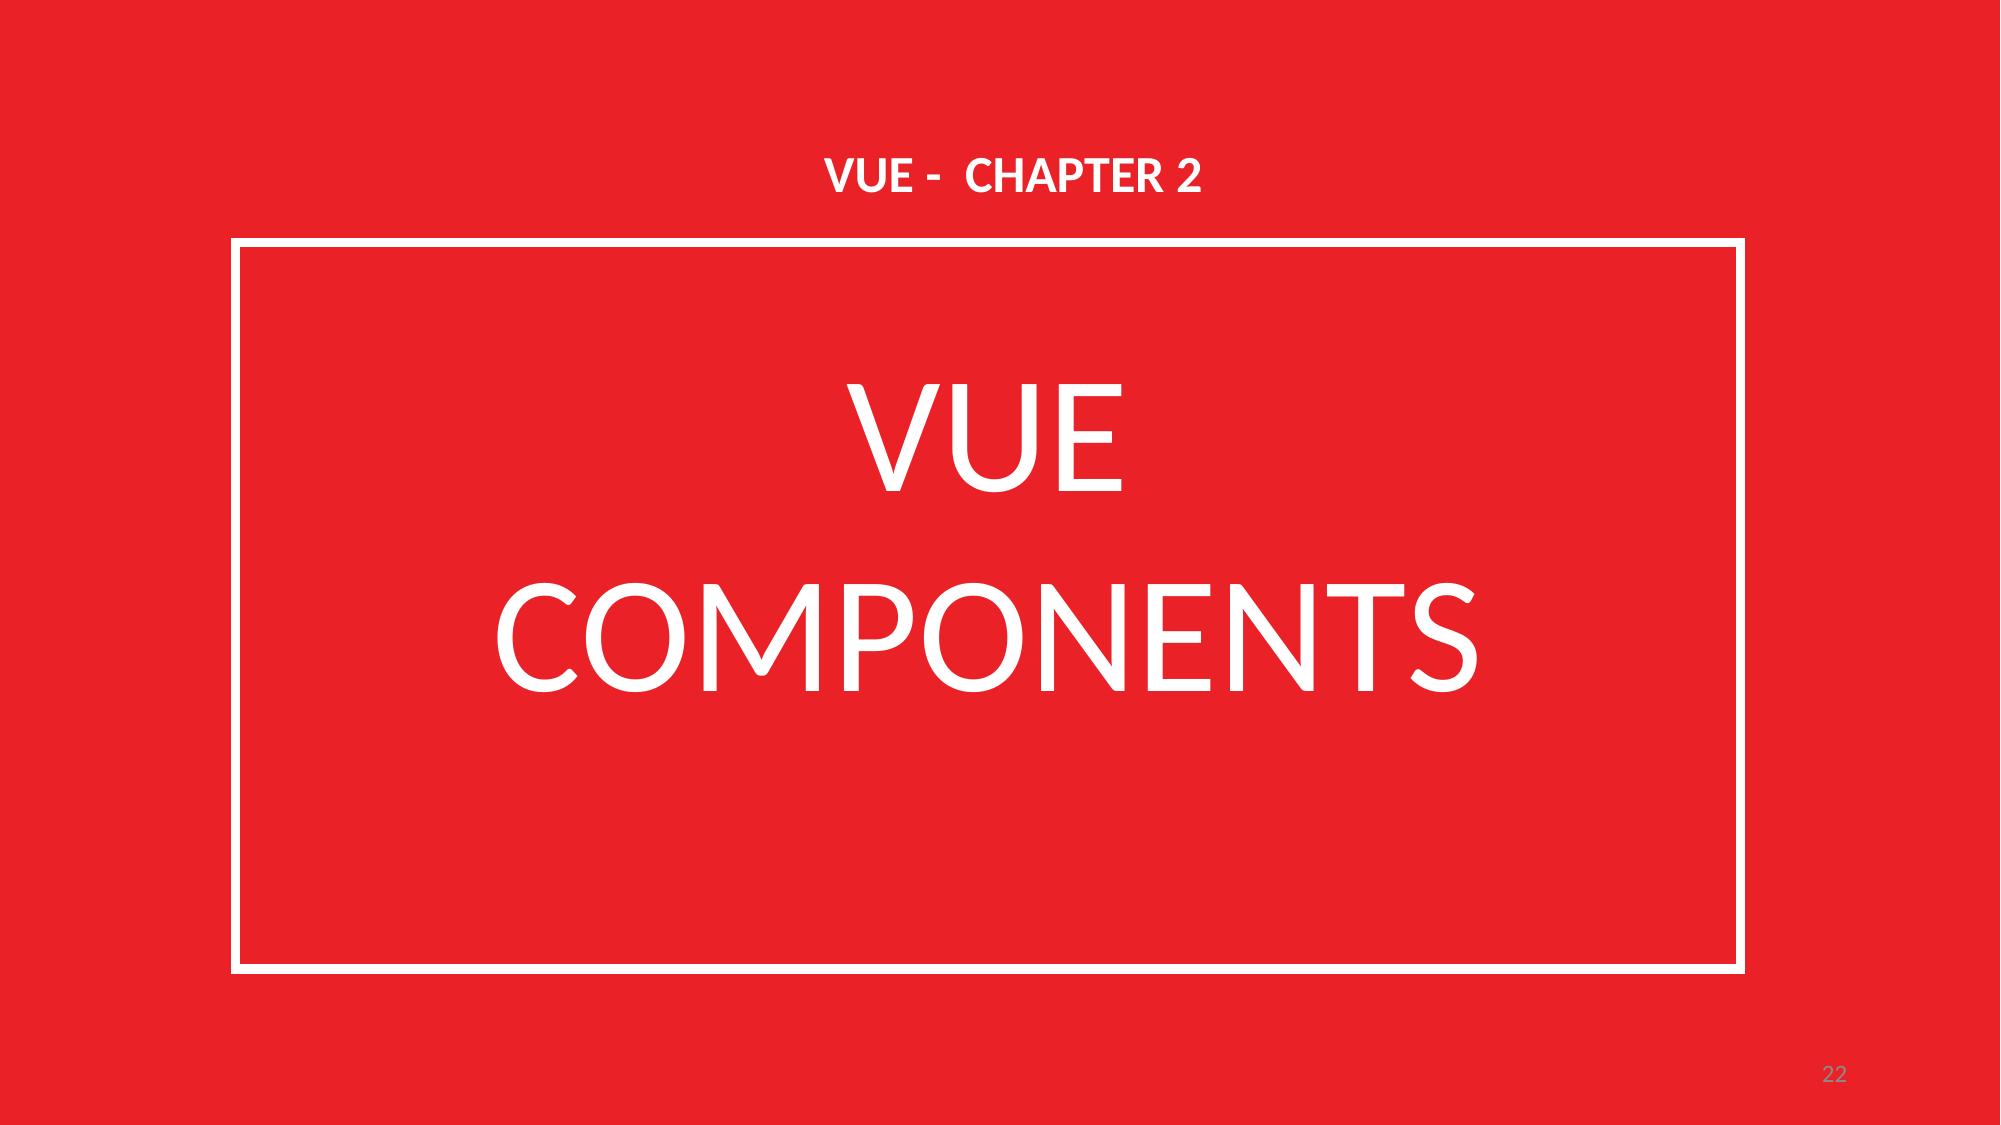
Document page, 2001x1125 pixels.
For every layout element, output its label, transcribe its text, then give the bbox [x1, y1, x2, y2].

text_box [235, 242, 1741, 970]
slide_number 22 [1412, 1042, 1863, 1103]
text_box VUE - CHAPTER 2 [809, 132, 1218, 211]
